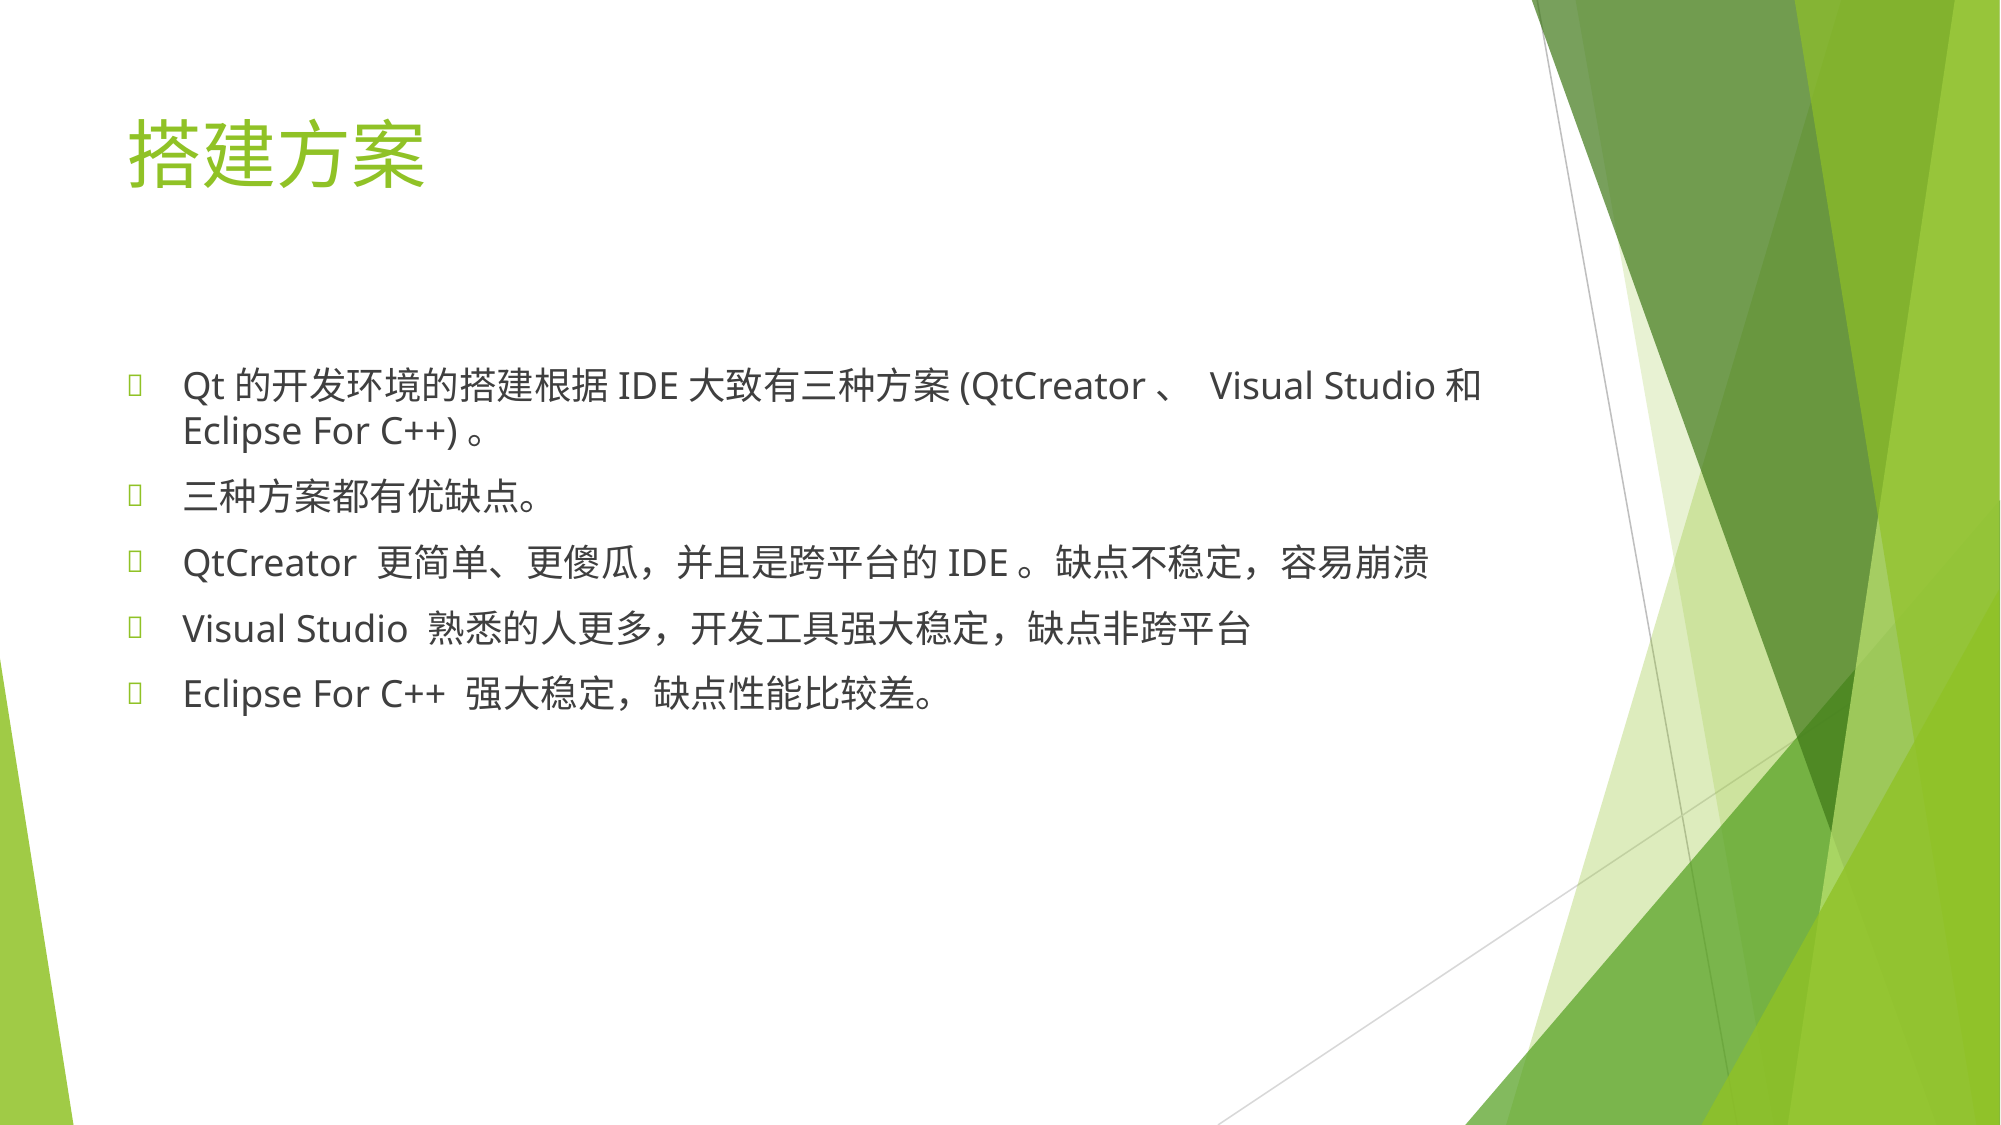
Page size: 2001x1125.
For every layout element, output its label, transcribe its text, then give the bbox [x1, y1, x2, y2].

list Qt的开发环境的搭建根据IDE大致有三种方案(QtCreator、 Visual Studio和Eclipse For C++)。 三种方案都有优缺点。 QtCreator 更简单、更傻瓜，并且是跨平台的IDE。缺点不稳定，容易崩溃 Visual Studio 熟悉的人更多，开发工具强大稳定，缺点非跨平台 Eclipse For C++ 强大稳定，缺点性能比较差。 [111, 354, 1522, 992]
title 搭建方案 [111, 99, 1522, 317]
